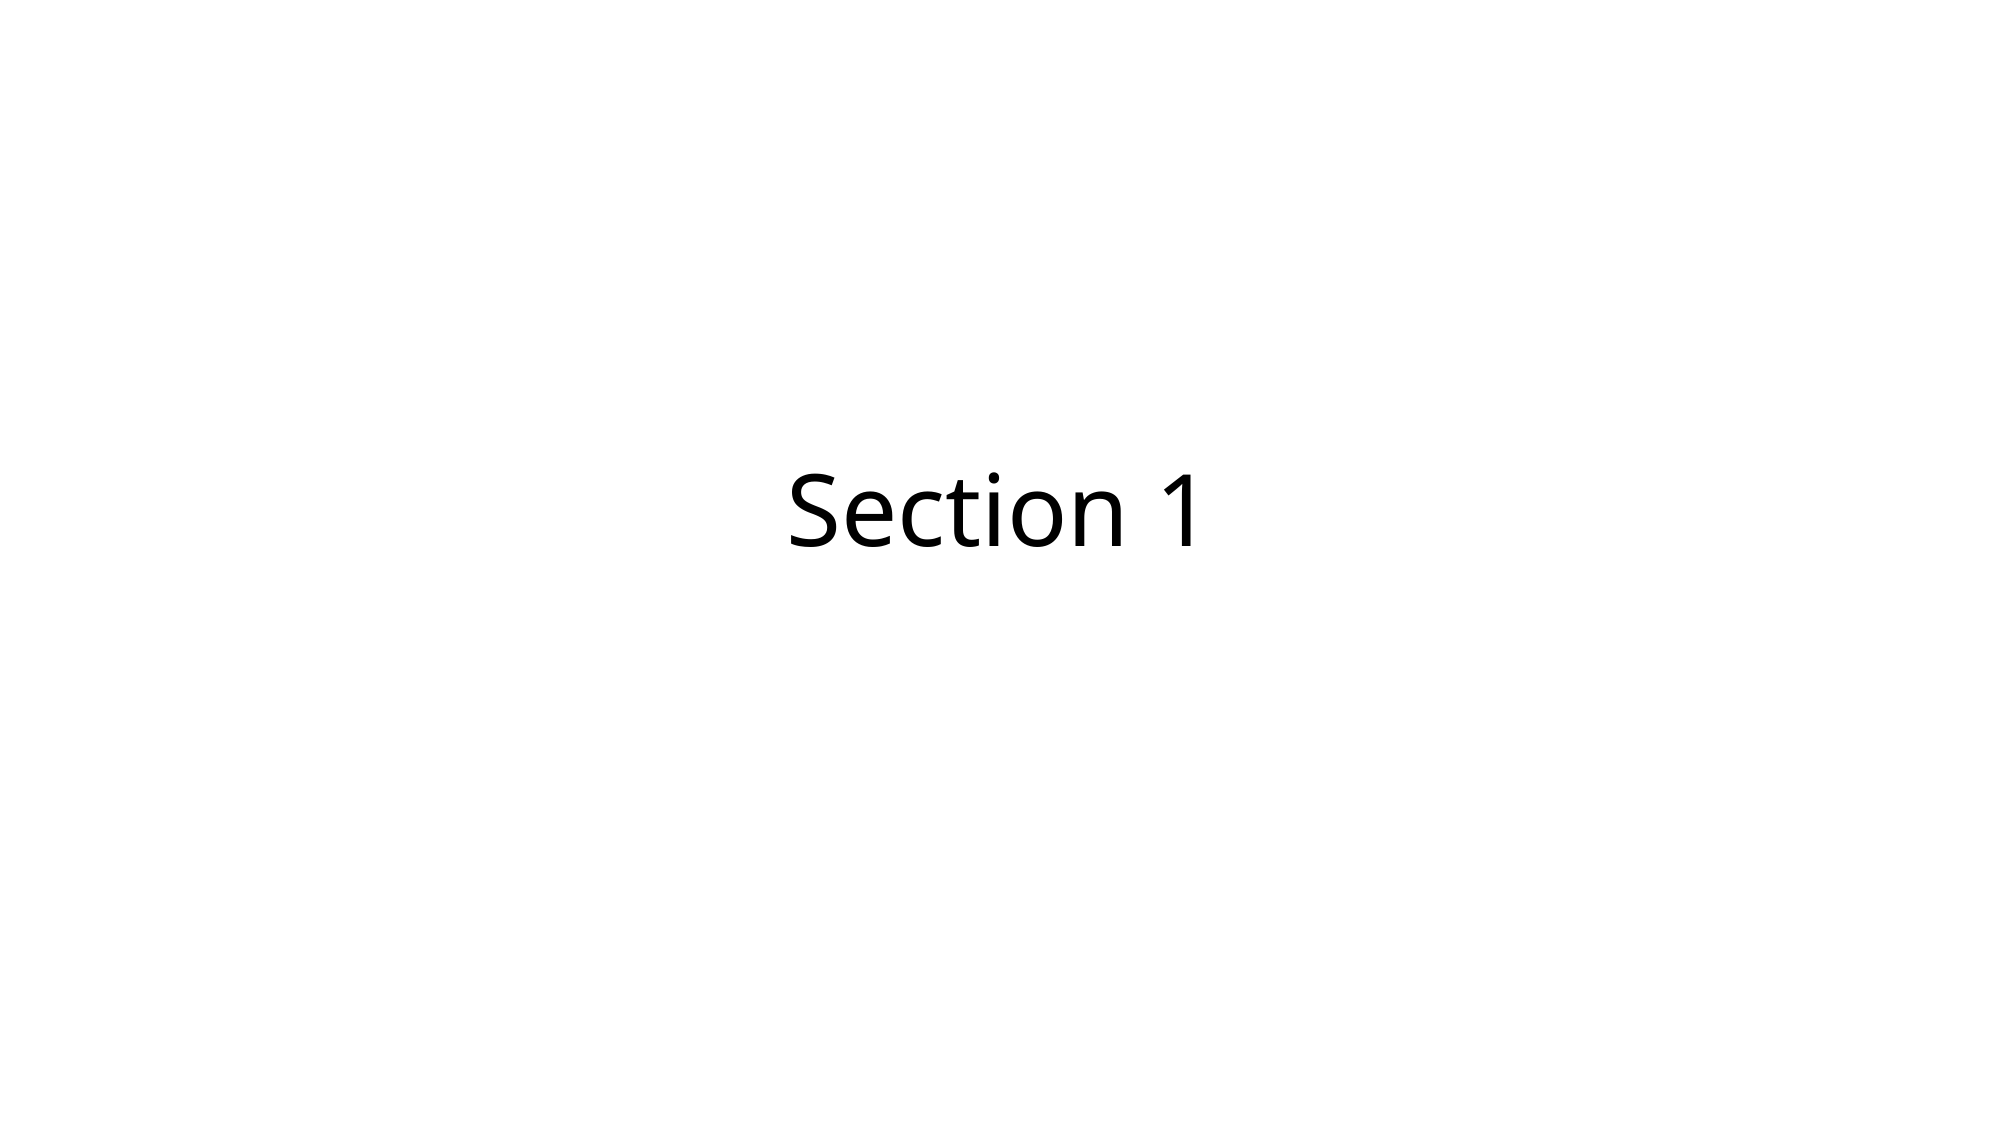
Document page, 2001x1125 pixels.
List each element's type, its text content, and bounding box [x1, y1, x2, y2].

title Section 1 [249, 184, 1750, 576]
